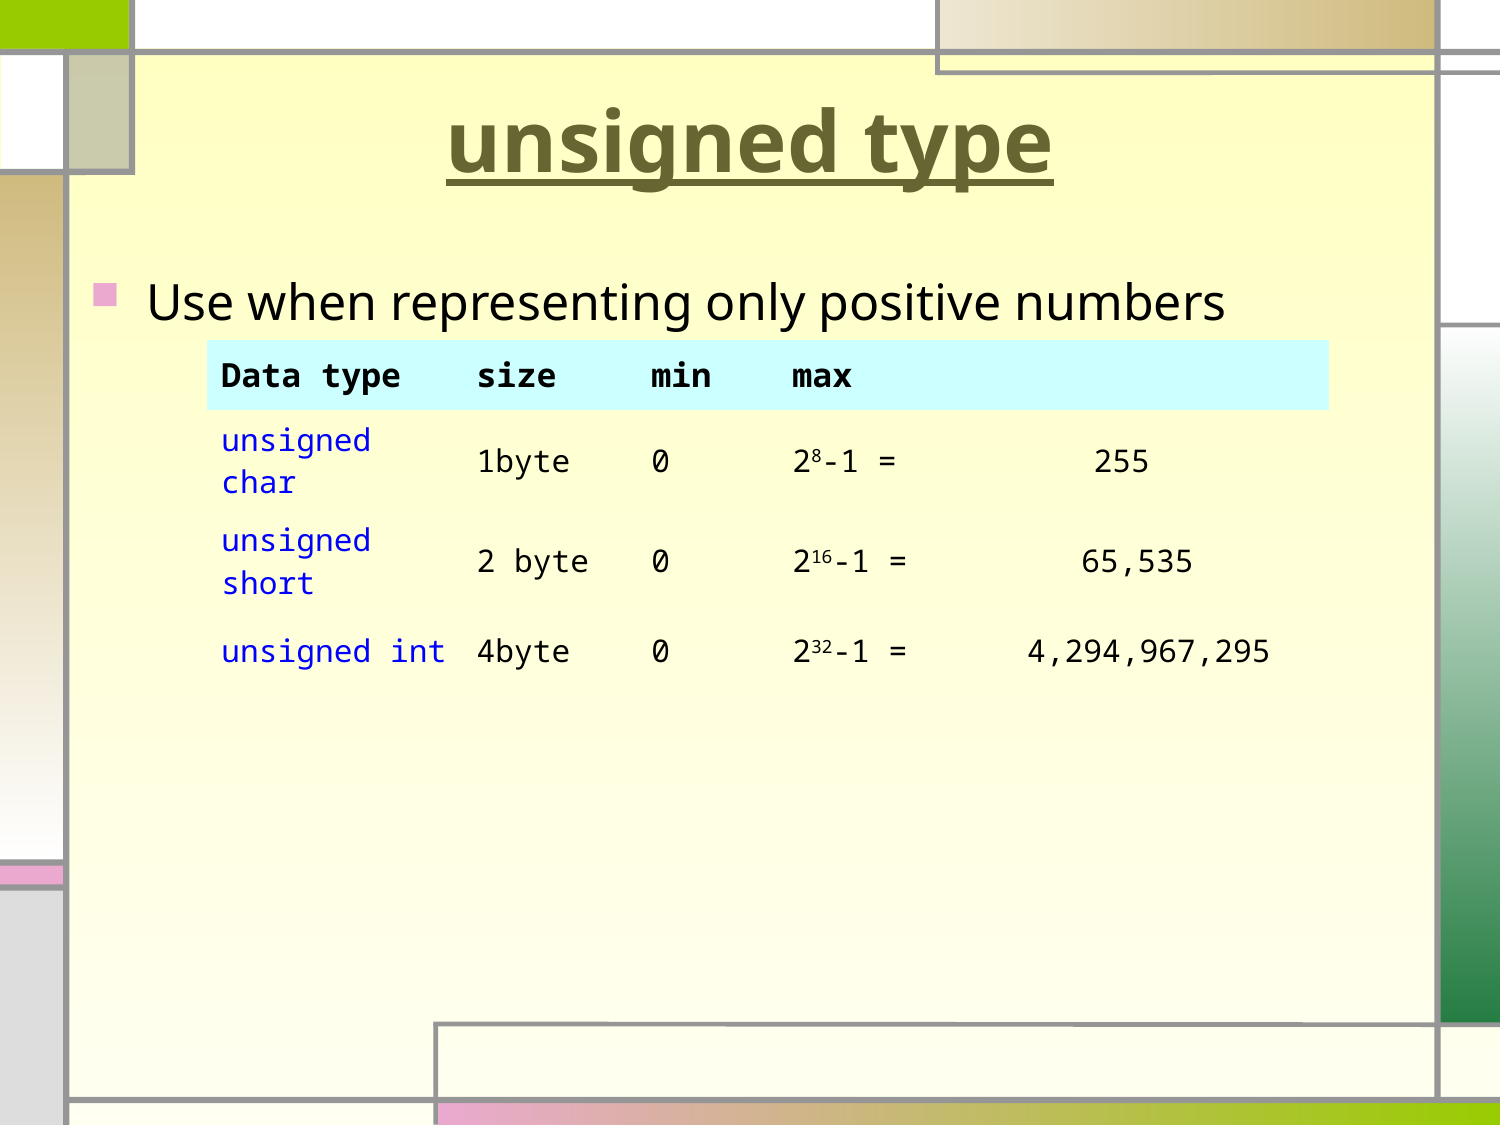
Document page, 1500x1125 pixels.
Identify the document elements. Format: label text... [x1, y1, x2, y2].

table_cell 1byte [462, 410, 636, 510]
table_cell 0 [636, 611, 777, 691]
table_cell unsigned char [207, 410, 462, 510]
table_cell unsigned short [207, 510, 462, 611]
table_cell 0 [636, 510, 777, 611]
table_header Data type [207, 340, 462, 410]
table_cell 2 byte [462, 510, 636, 611]
table_cell 4byte [462, 611, 636, 691]
table_header min [636, 340, 777, 410]
table_cell 28-1 = 255 [777, 410, 1329, 510]
table_cell 0 [636, 410, 777, 510]
list Use when representing only positive numbers [75, 262, 1425, 1005]
table_cell unsigned int [207, 611, 462, 691]
table_cell 216-1 = 65,535 [777, 510, 1329, 611]
table_header max [777, 340, 1329, 410]
table_header size [462, 340, 636, 410]
title unsigned type [75, 45, 1425, 233]
table_cell 232-1 = 4,294,967,295 [777, 611, 1329, 691]
